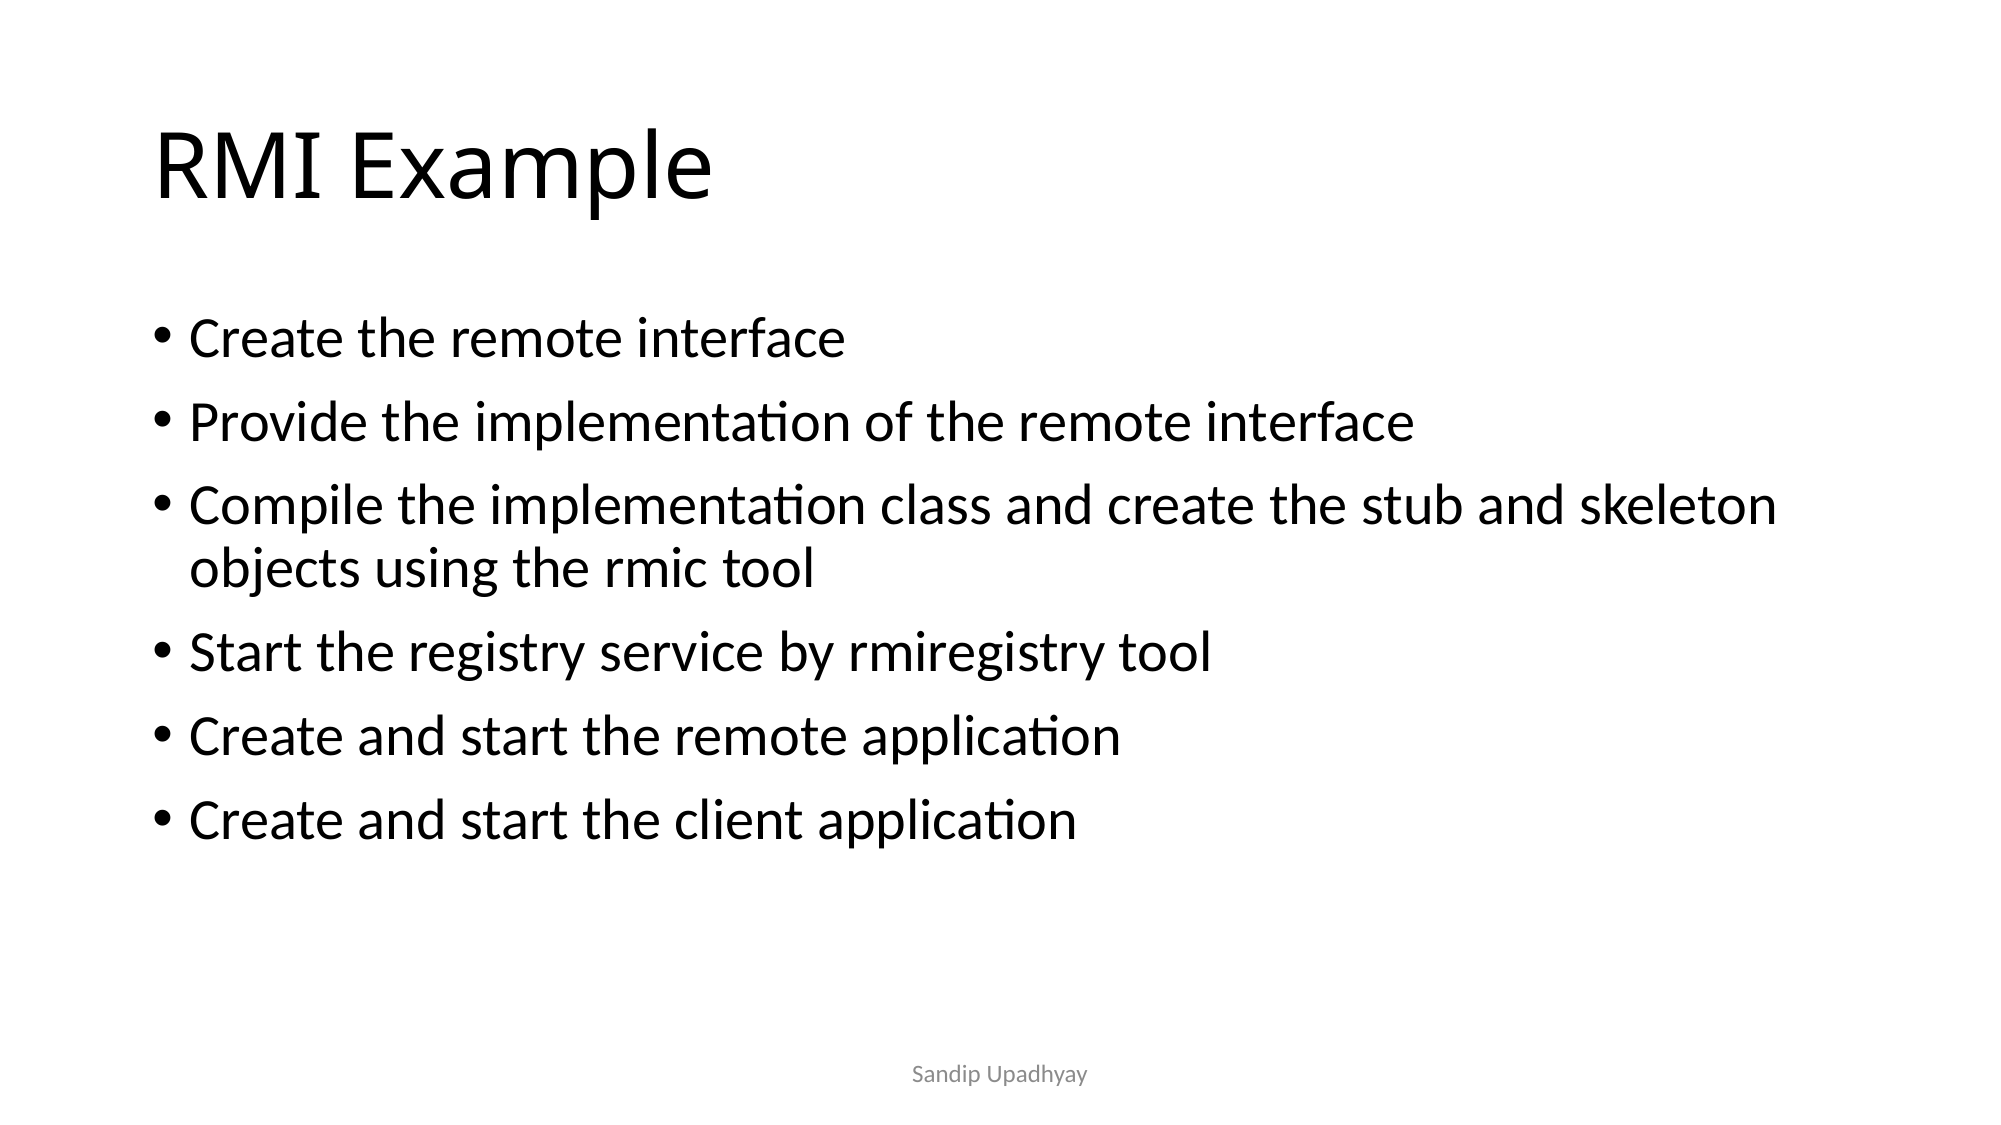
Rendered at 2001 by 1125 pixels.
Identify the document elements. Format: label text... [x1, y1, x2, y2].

title RMI Example [137, 59, 1863, 278]
list Create the remote interface Provide the implementation of the remote interface Compile the implementation class and create the stub and skeleton objects using the rmic tool Start the registry service by rmiregistry tool Create and start the remote application Create and start the client application [137, 299, 1863, 1014]
footer Sandip Upadhyay [662, 1042, 1338, 1103]
